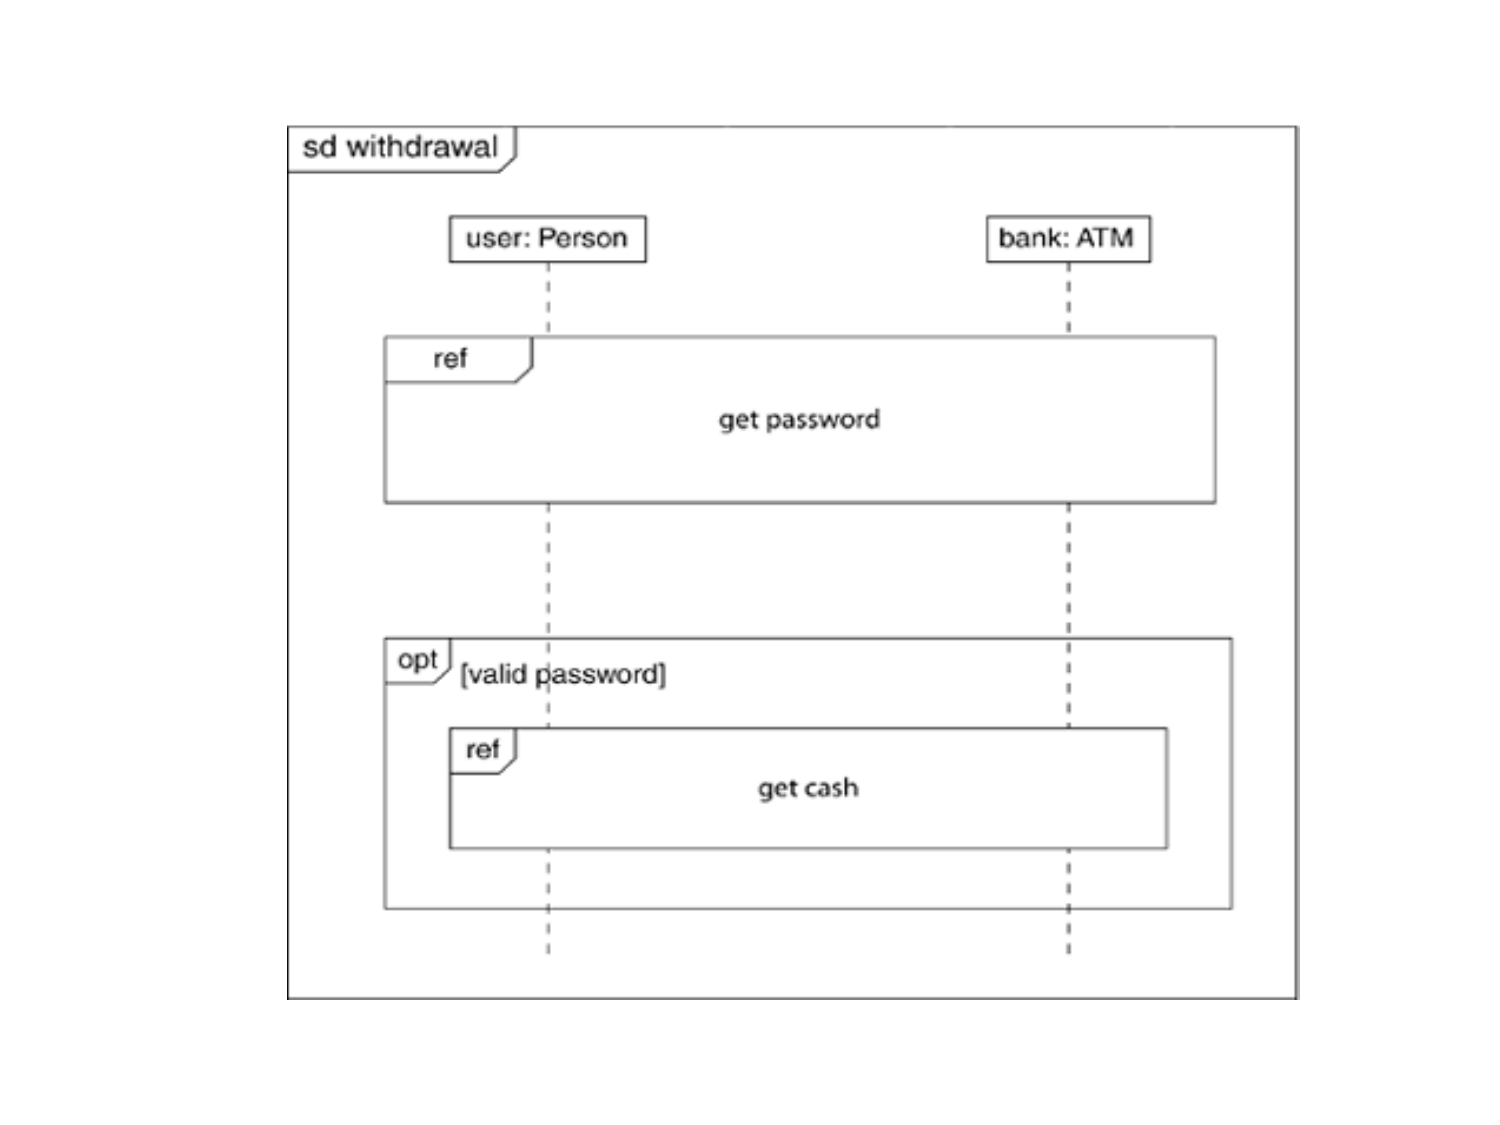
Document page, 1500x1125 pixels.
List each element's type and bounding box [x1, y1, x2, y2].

picture [287, 124, 1301, 1001]
